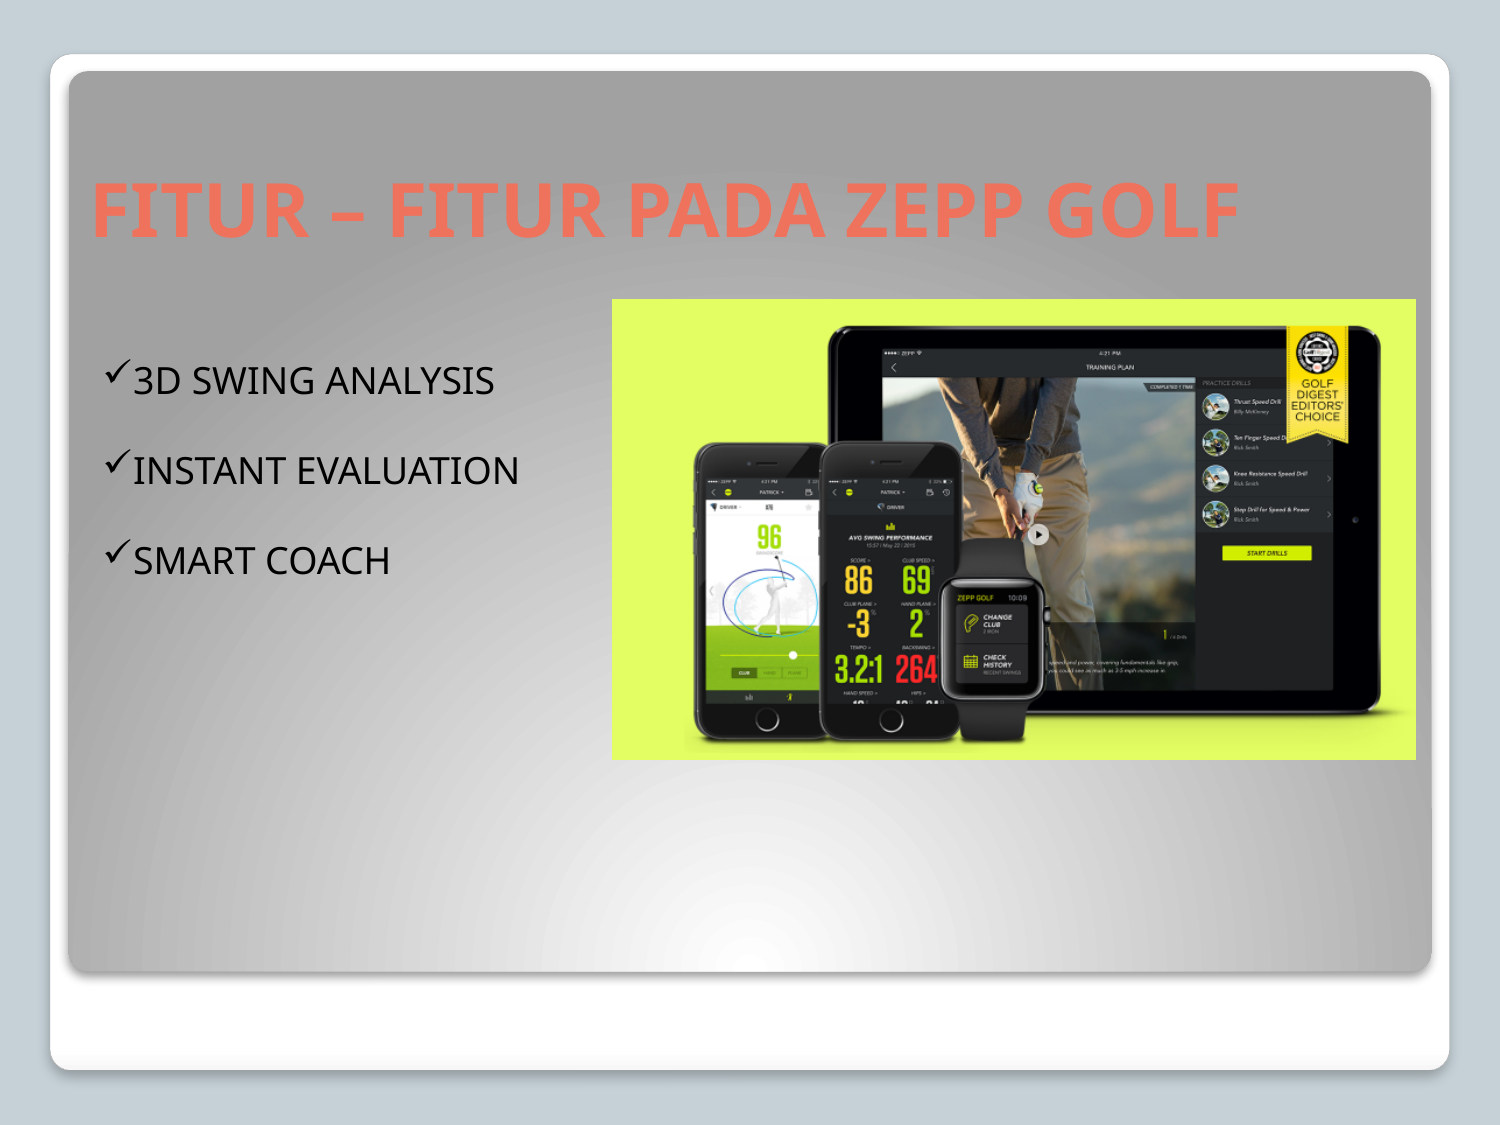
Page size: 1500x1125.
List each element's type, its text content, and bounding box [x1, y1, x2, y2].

text_box 3D SWING ANALYSIS INSTANT EVALUATION SMART COACH [87, 349, 604, 725]
picture [612, 299, 1416, 760]
title FITUR – FITUR PADA ZEPP GOLF [75, 87, 1288, 260]
